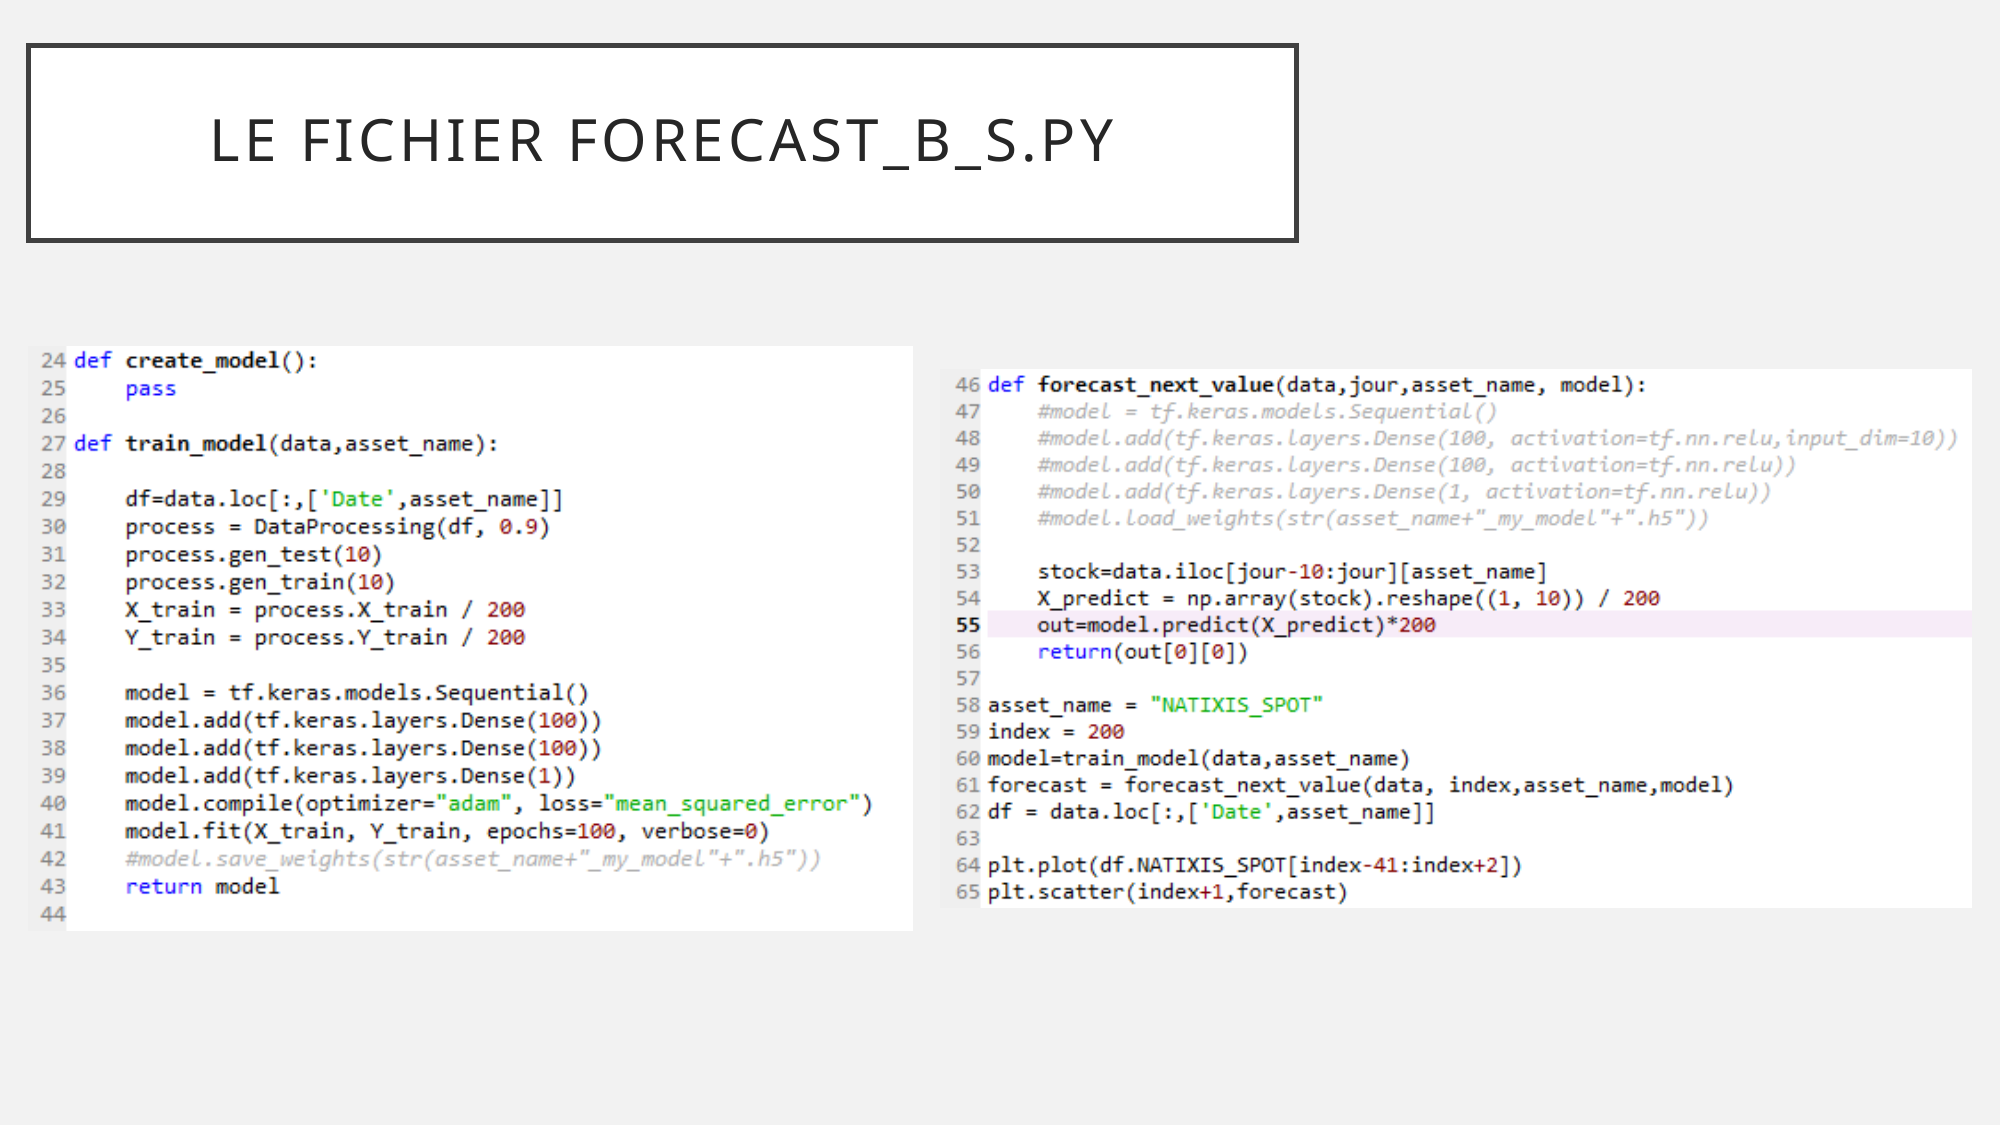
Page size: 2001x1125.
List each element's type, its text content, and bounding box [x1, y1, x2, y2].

title Le fichier forecast_b_s.py [26, 43, 1299, 243]
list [28, 346, 913, 931]
picture [940, 369, 1972, 908]
